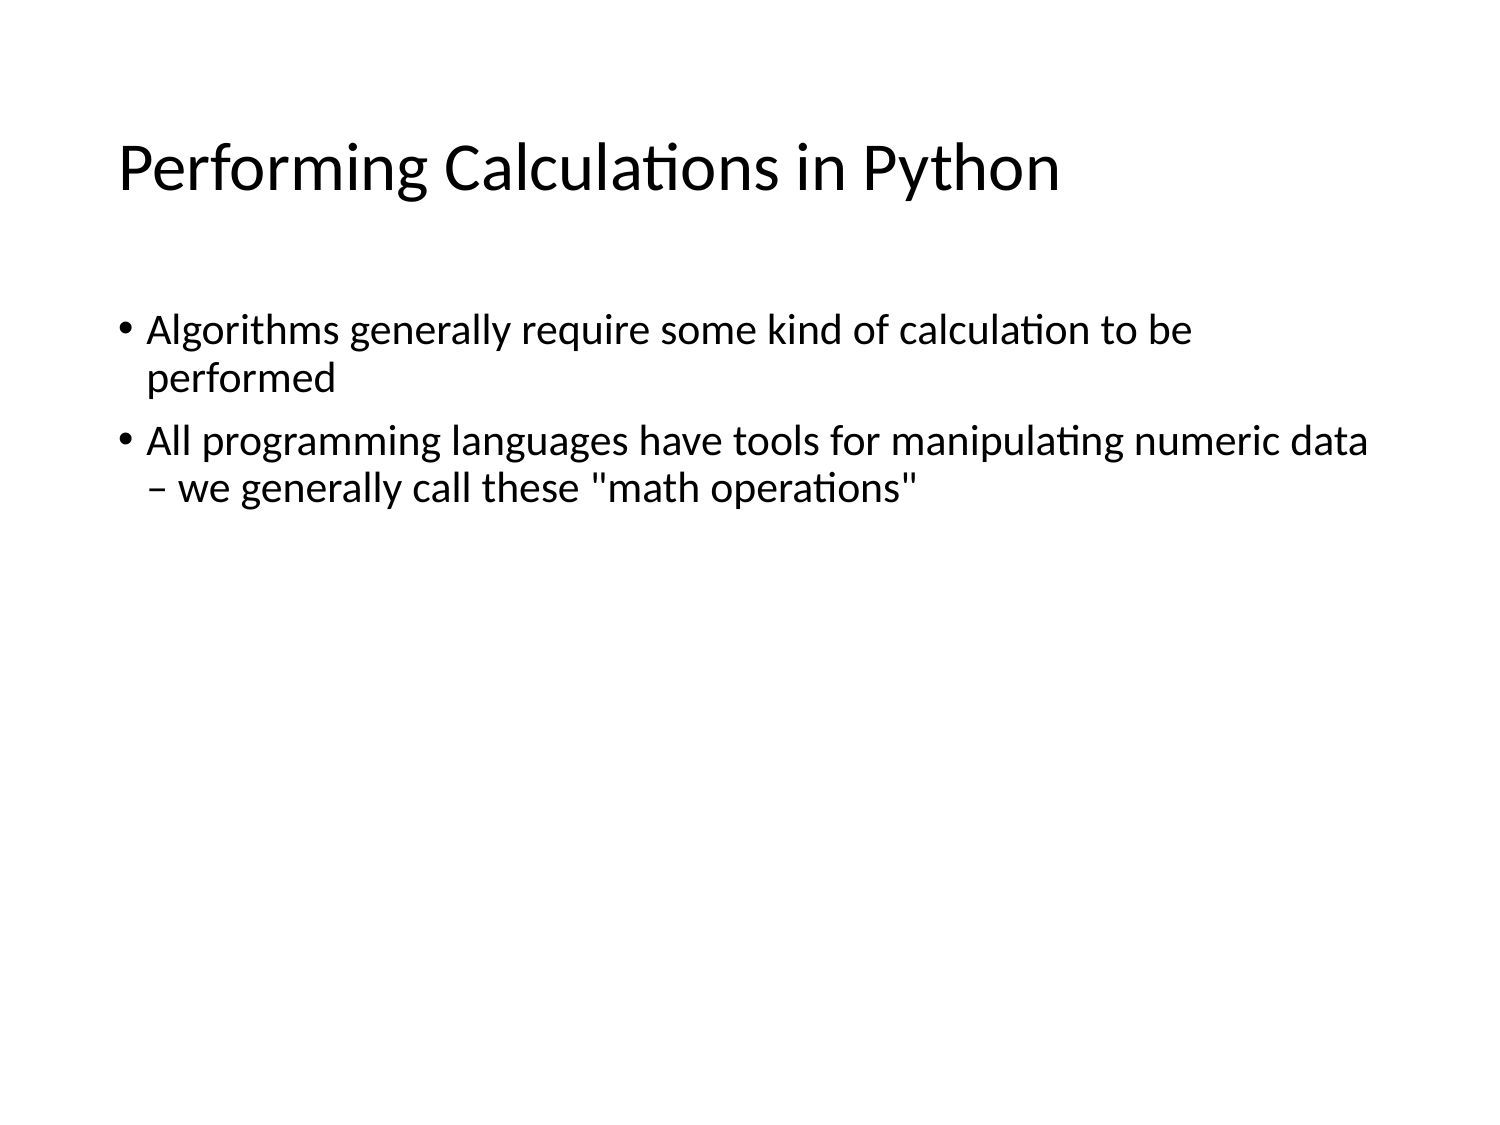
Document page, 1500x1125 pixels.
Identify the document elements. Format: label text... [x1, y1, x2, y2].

list Algorithms generally require some kind of calculation to be performed All programming languages have tools for manipulating numeric data – we generally call these "math operations" [103, 299, 1397, 1014]
title Performing Calculations in Python [103, 59, 1397, 278]
